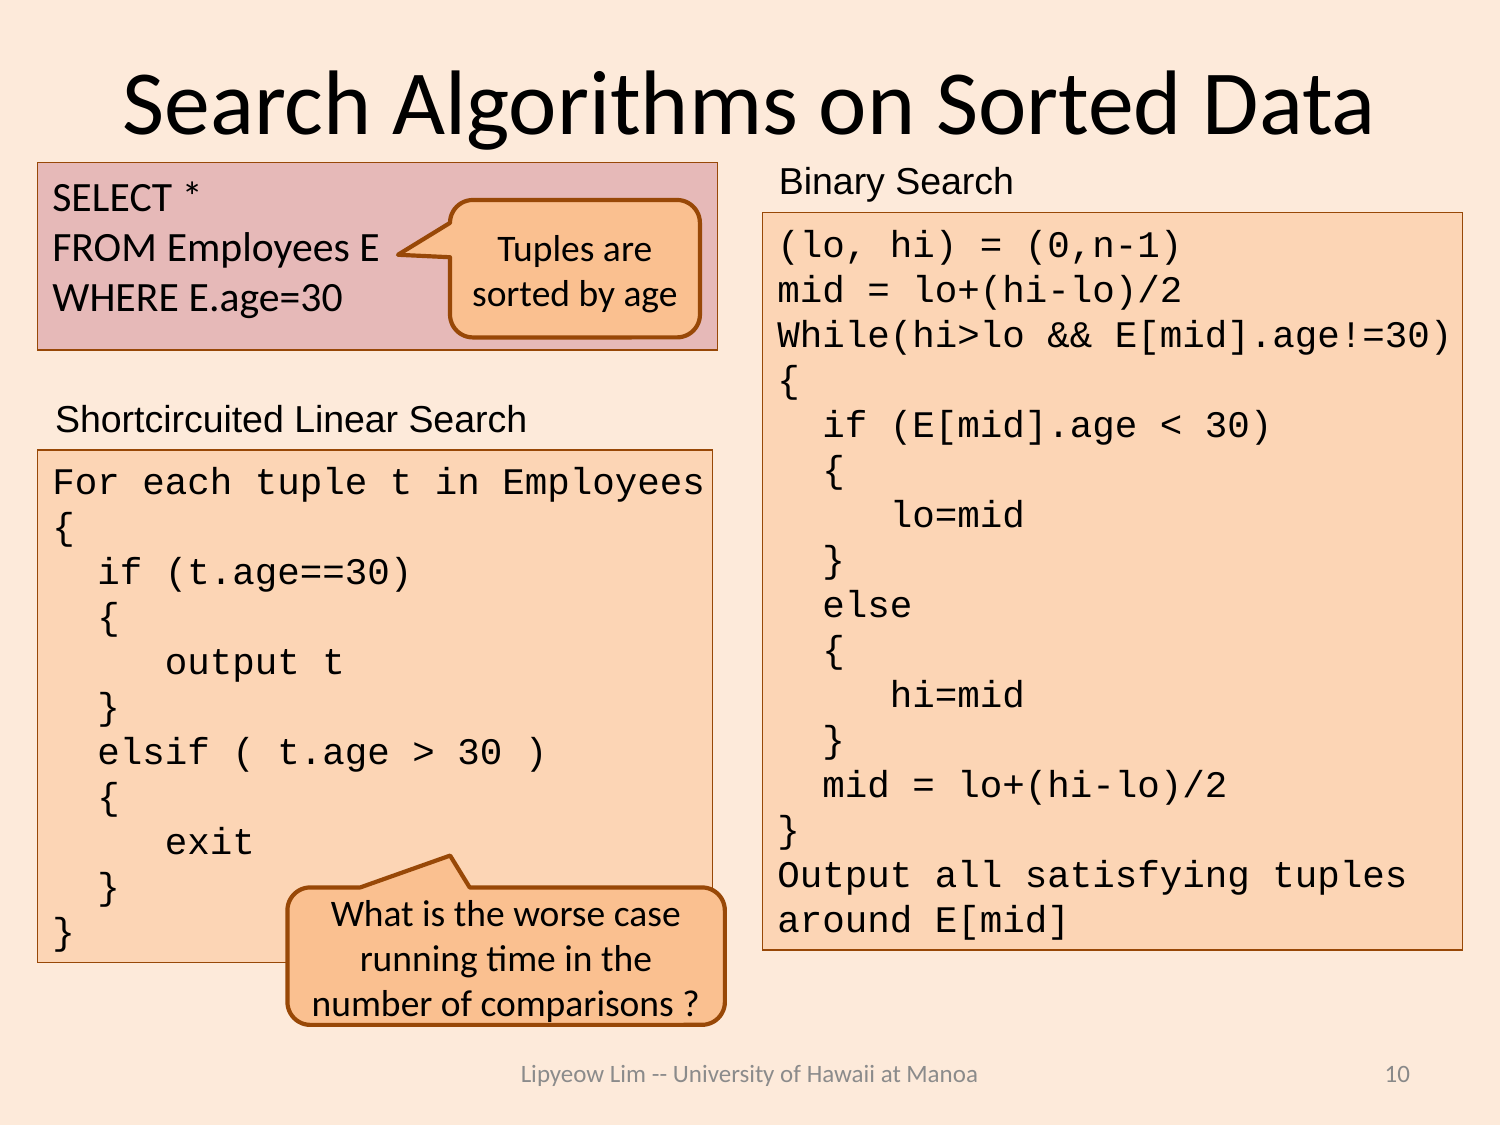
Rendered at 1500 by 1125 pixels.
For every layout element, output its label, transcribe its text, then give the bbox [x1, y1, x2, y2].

text_box (lo, hi) = (0,n-1) mid = lo+(hi-lo)/2 While(hi>lo && E[mid].age!=30) { if (E[mid].age < 30) { lo=mid } else { hi=mid } mid = lo+(hi-lo)/2 } Output all satisfying tuples around E[mid] [762, 212, 1463, 950]
text_box What is the worse case running time in the number of comparisons ? [285, 853, 727, 1027]
text_box Shortcircuited Linear Search [40, 387, 543, 448]
footer Lipyeow Lim -- University of Hawaii at Manoa [450, 1042, 1050, 1103]
title Search Algorithms on Sorted Data [74, 44, 1426, 151]
text_box For each tuple t in Employees { if (t.age==30) { output t } elsif ( t.age > 30 ) { exit } } [37, 449, 713, 963]
text_box Binary Search [764, 149, 1029, 210]
text_box Tuples are sorted by age [395, 197, 703, 340]
slide_number 10 [1074, 1042, 1425, 1103]
text_box SELECT * FROM Employees E WHERE E.age=30 [37, 162, 718, 350]
